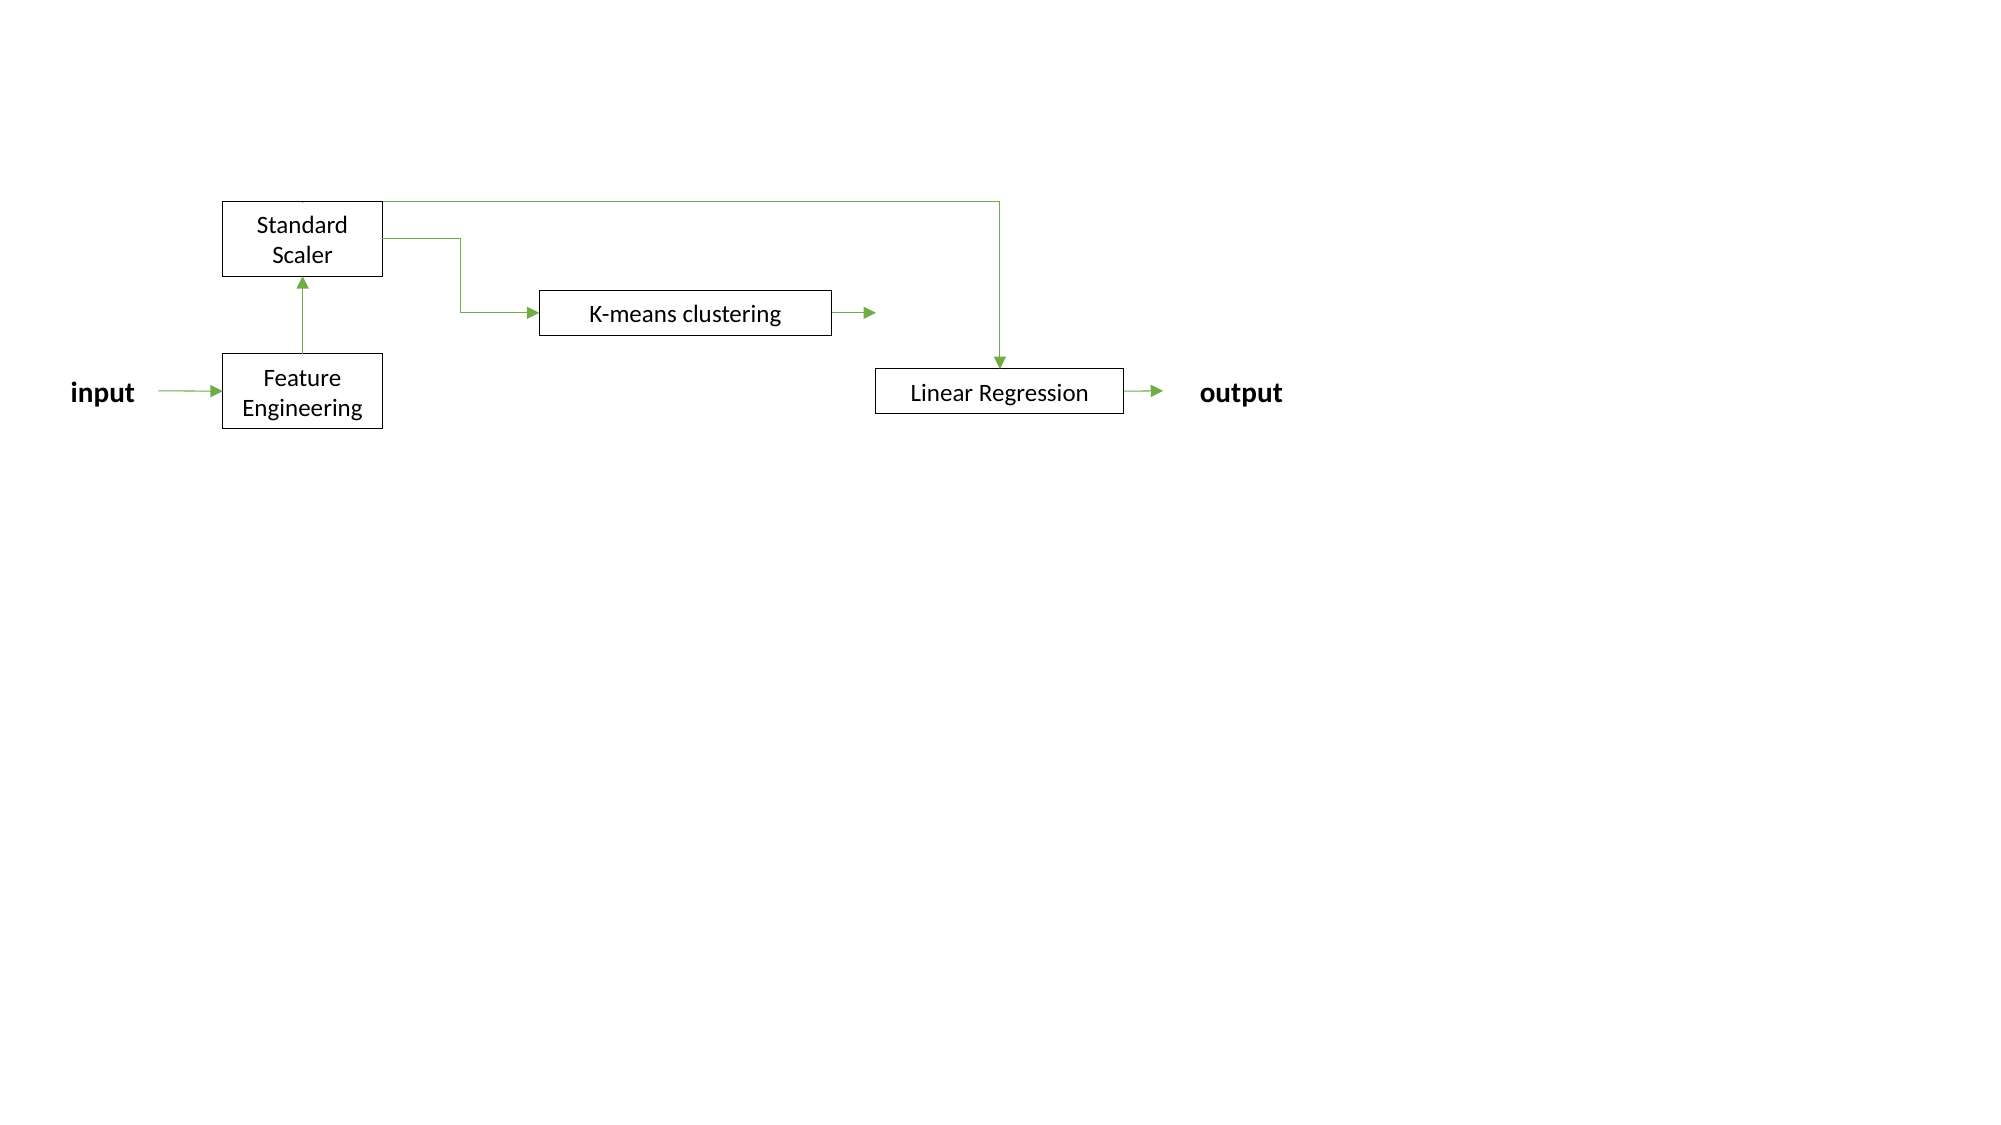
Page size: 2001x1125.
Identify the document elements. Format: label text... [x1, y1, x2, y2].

text_box Feature Engineering [222, 353, 383, 429]
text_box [382, 238, 540, 313]
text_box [648, 0, 654, 548]
text_box input [47, 365, 159, 416]
text_box output [1163, 365, 1320, 416]
text_box Linear Regression [875, 368, 1124, 414]
text_box K-means clustering [539, 290, 648, 336]
text_box K-means clustering [654, 290, 832, 336]
text_box Standard Scaler [222, 201, 383, 277]
